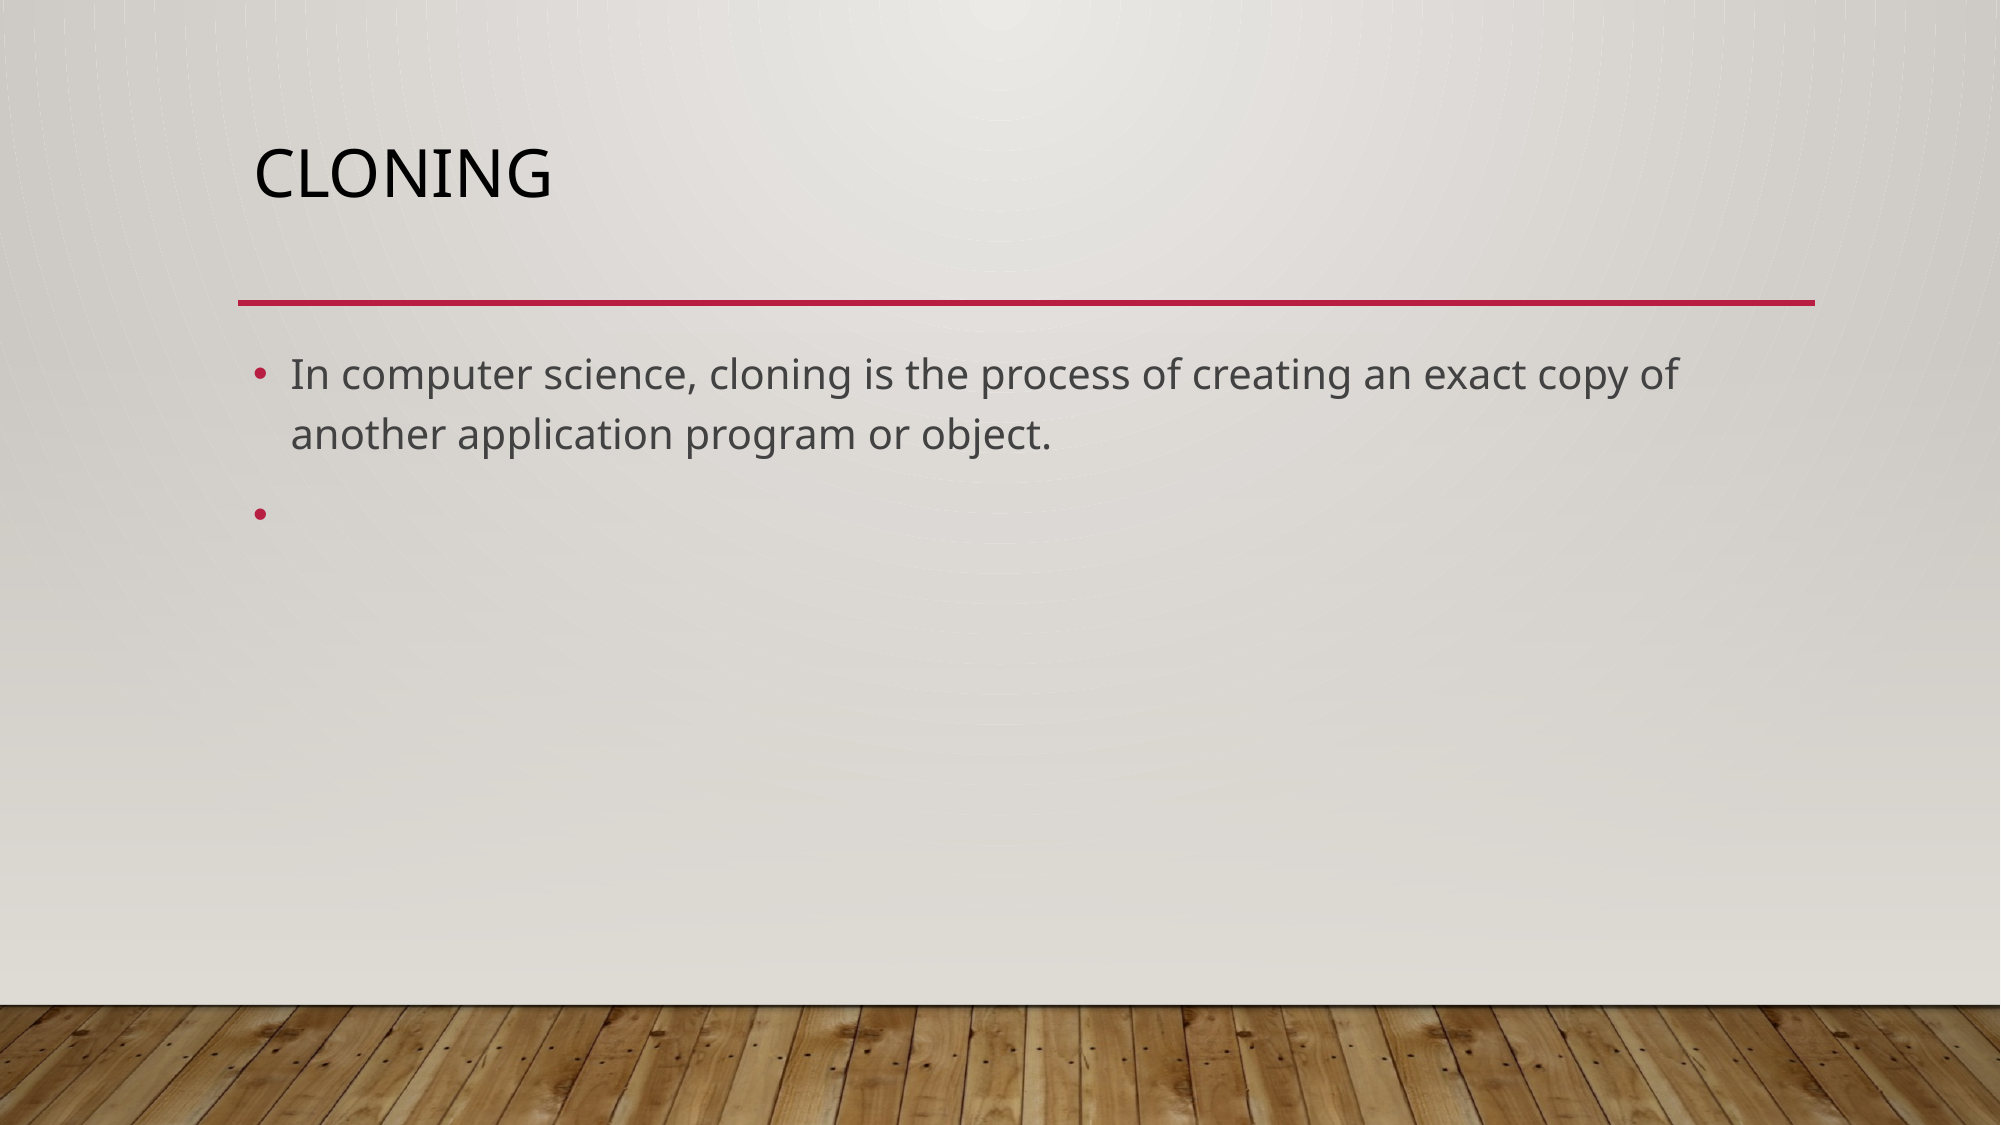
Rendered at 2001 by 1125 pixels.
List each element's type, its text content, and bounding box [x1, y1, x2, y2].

picture [0, 1005, 2000, 1125]
list In computer science, cloning is the process of creating an exact copy of another application program or object. [238, 330, 1814, 897]
title Cloning [238, 131, 1814, 305]
